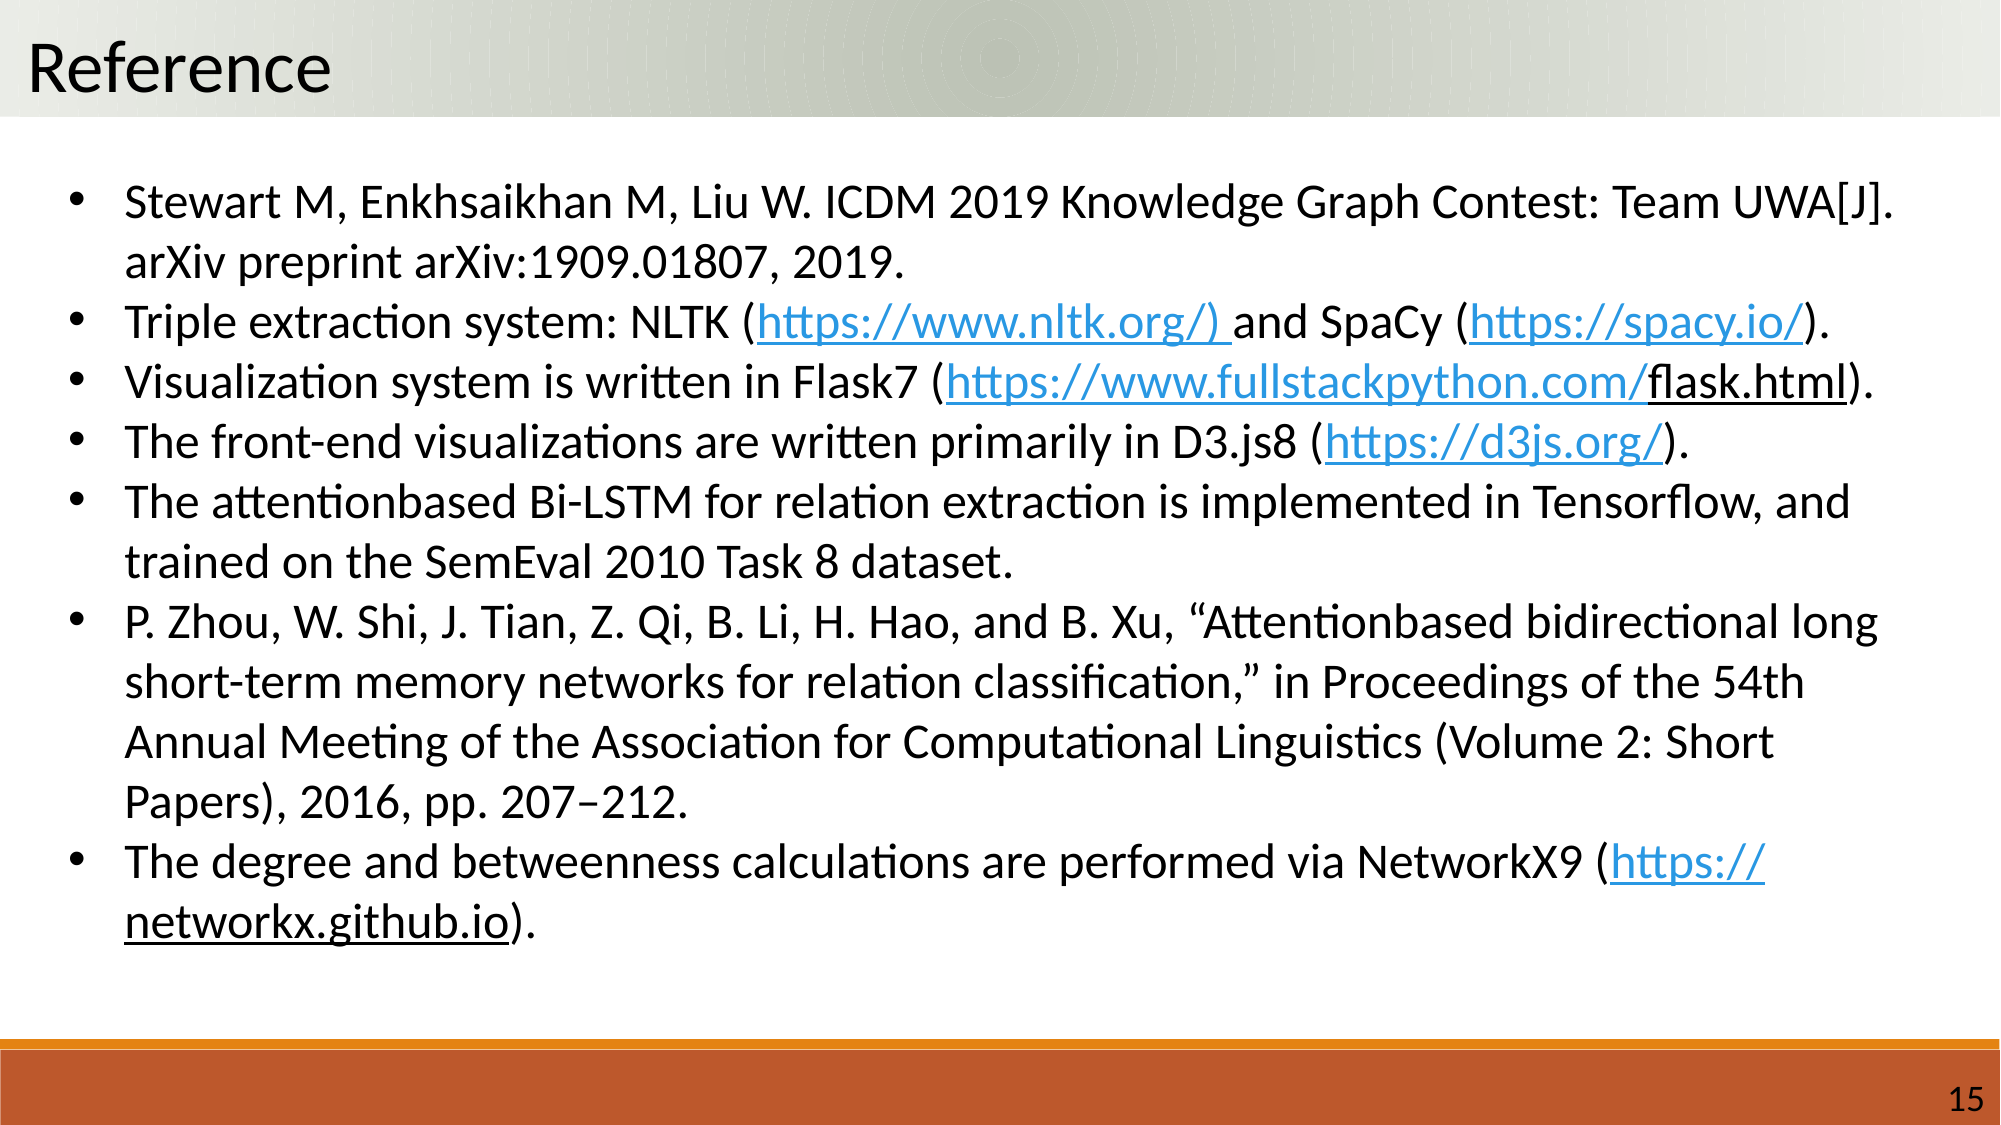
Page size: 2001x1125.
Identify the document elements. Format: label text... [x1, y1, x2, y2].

text_box Stewart M, Enkhsaikhan M, Liu W. ICDM 2019 Knowledge Graph Contest: Team UWA[J]. arXiv preprint arXiv:1909.01807, 2019. Triple extraction system: NLTK (https://www.nltk.org/) and SpaCy (https://spacy.io/). Visualization system is written in Flask7 (https://www.fullstackpython.com/flask.html). The front-end visualizations are written primarily in D3.js8 (https://d3js.org/). The attentionbased Bi-LSTM for relation extraction is implemented in Tensorflow, and trained on the SemEval 2010 Task 8 dataset. P. Zhou, W. Shi, J. Tian, Z. Qi, B. Li, H. Hao, and B. Xu, “Attentionbased bidirectional long short-term memory networks for relation classification,” in Proceedings of the 54th Annual Meeting of the Association for Computational Linguistics (Volume 2: Short Papers), 2016, pp. 207–212. The degree and betweenness calculations are performed via NetworkX9 (https://networkx.github.io). [53, 161, 1947, 956]
slide_number 15 [1784, 1066, 2000, 1125]
text_box Reference [12, 10, 2000, 116]
text_box [0, 0, 2000, 117]
